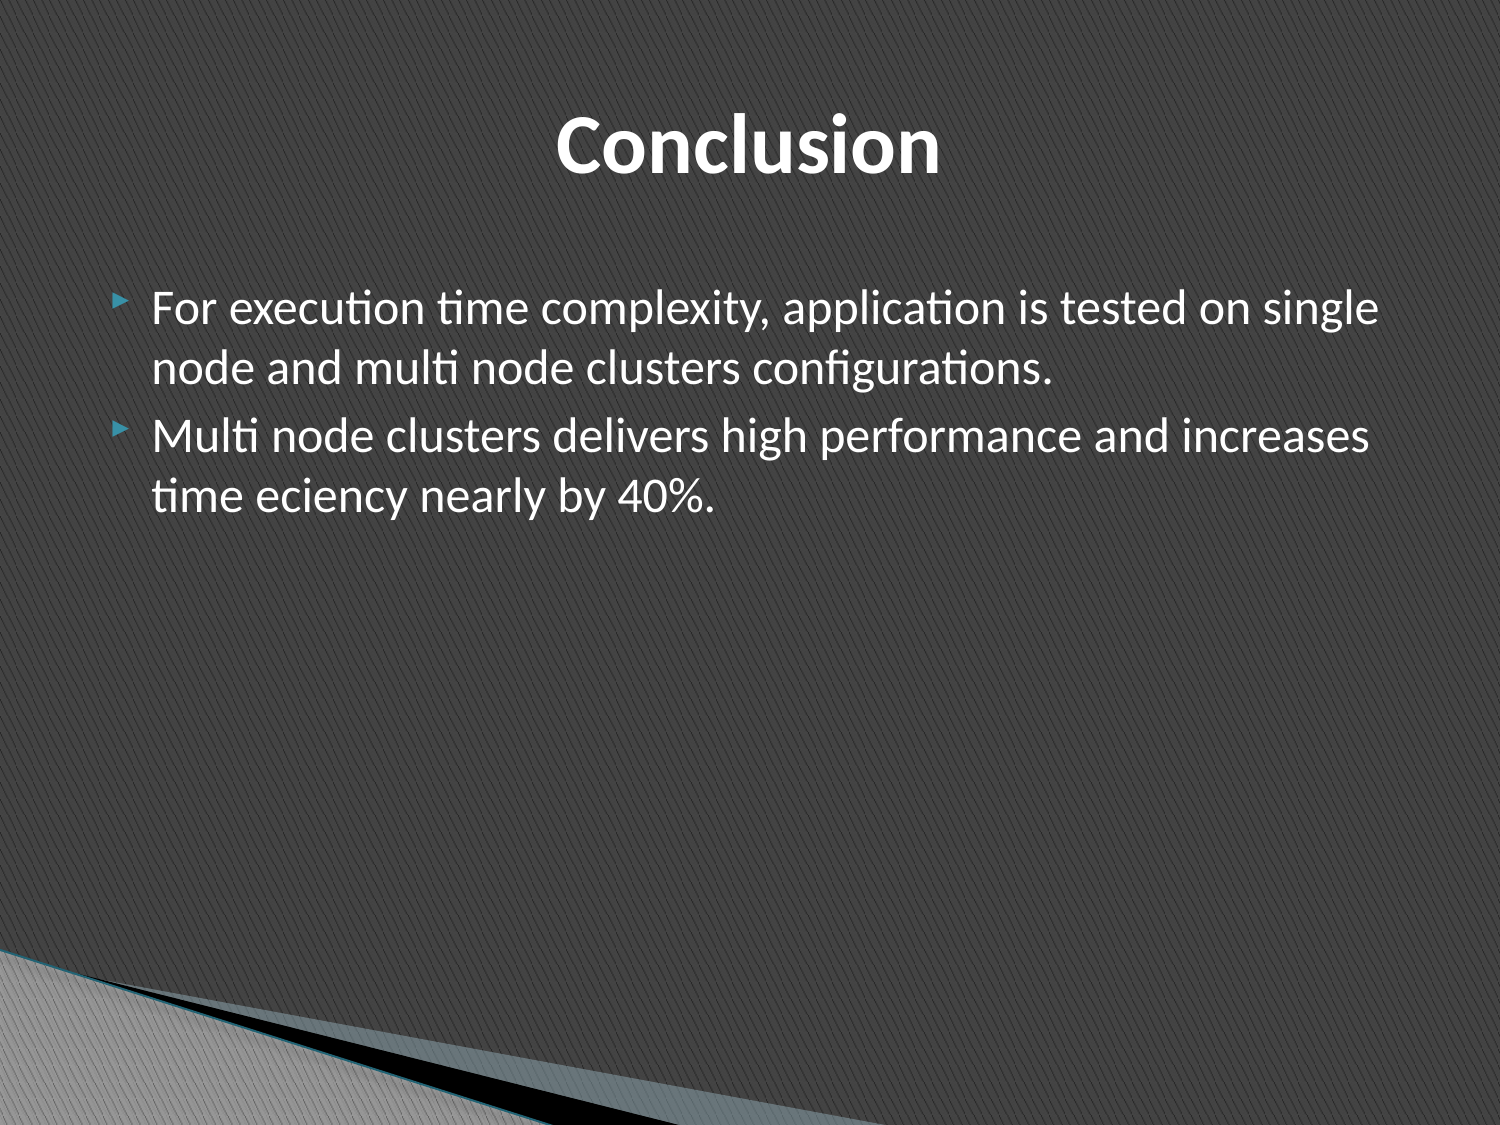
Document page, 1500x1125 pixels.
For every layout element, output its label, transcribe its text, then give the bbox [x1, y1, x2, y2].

title Conclusion [75, 45, 1425, 233]
list For execution time complexity, application is tested on single node and multi node clusters configurations. Multi node clusters delivers high performance and increases time eciency nearly by 40%. [76, 267, 1427, 1010]
